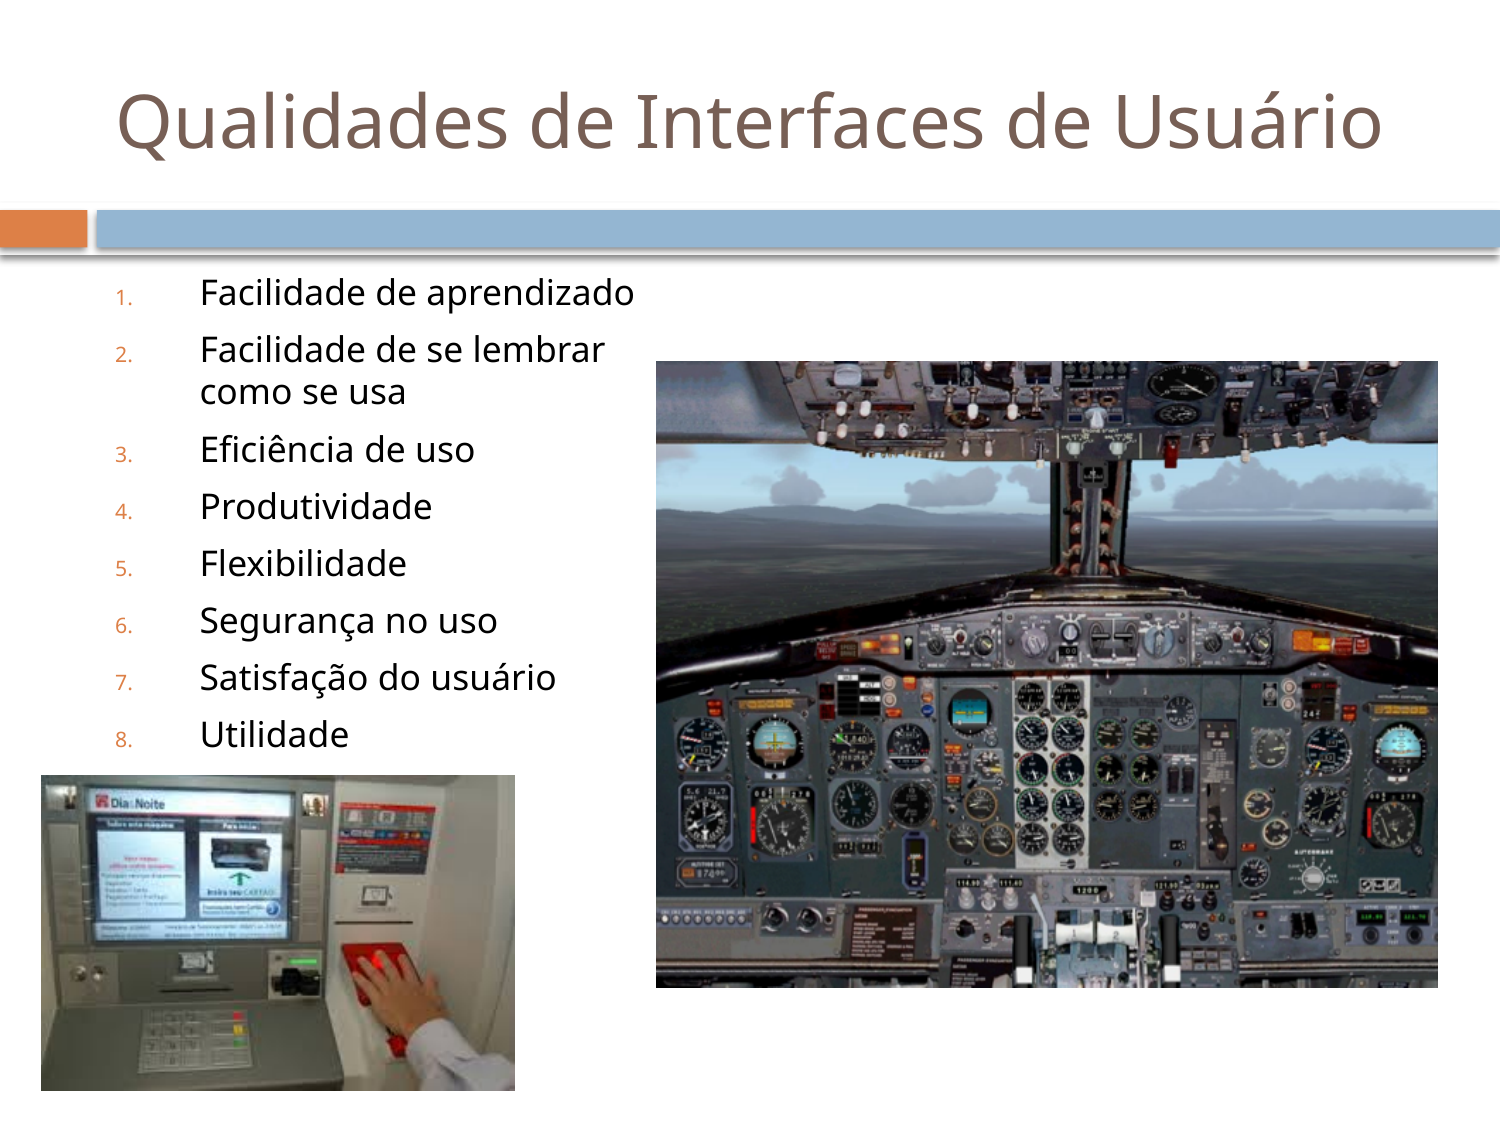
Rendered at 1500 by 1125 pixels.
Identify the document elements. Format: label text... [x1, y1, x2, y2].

list Facilidade de aprendizado Facilidade de se lembrar como se usa Eficiência de uso Produtividade Flexibilidade Segurança no uso Satisfação do usuário Utilidade [100, 262, 1438, 1000]
picture [656, 361, 1439, 989]
picture [40, 774, 515, 1091]
title Qualidades de Interfaces de Usuário [100, 37, 1438, 200]
